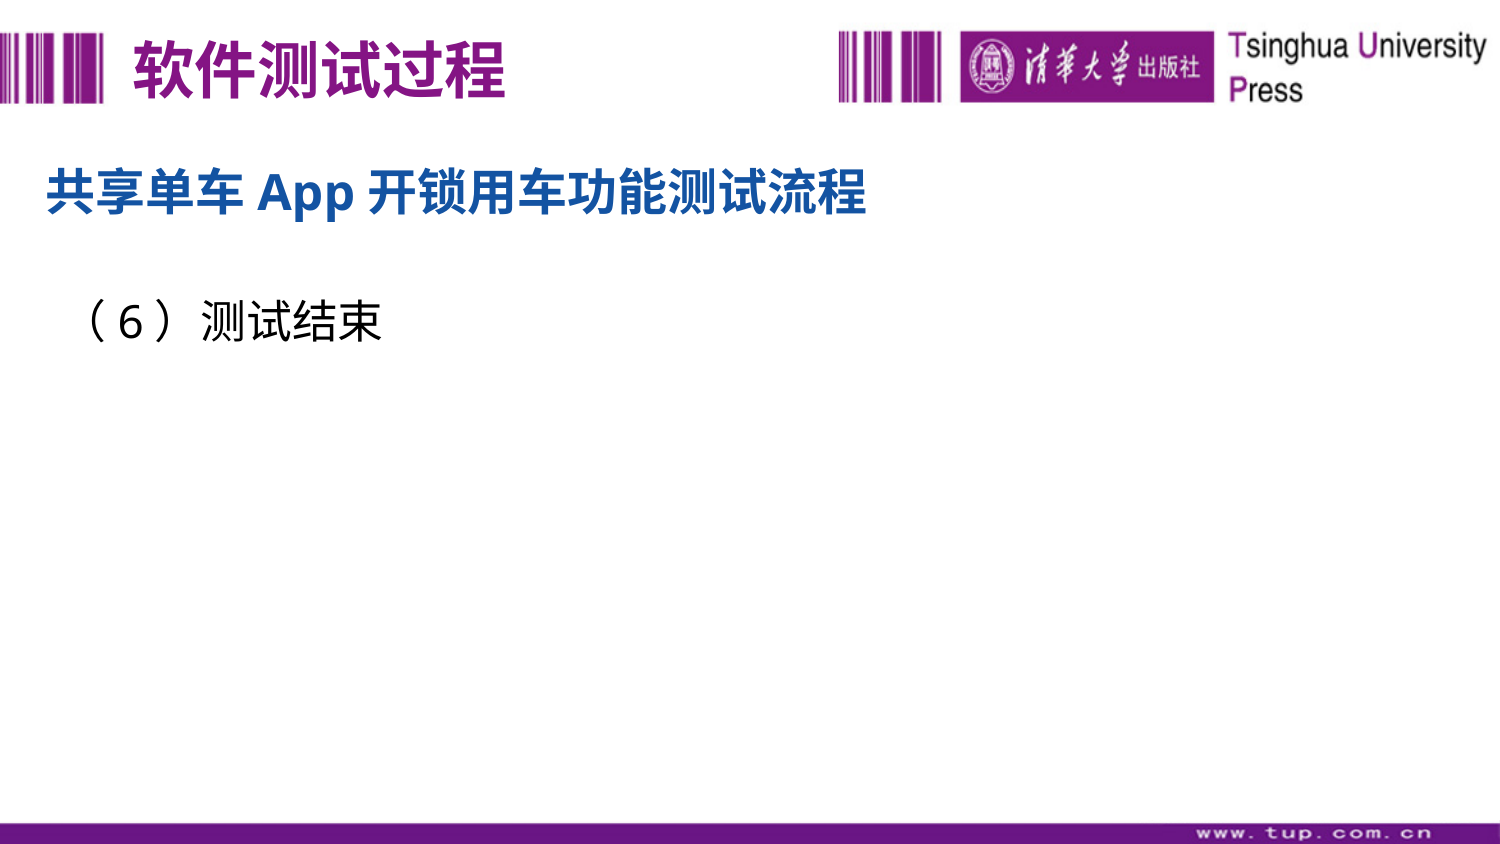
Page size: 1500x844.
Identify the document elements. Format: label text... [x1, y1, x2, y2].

picture [0, 820, 1500, 844]
text_box 共享单车App开锁用车功能测试流程 [30, 152, 1349, 228]
text_box （6）测试结束 [46, 258, 1449, 800]
picture [838, 11, 1493, 119]
title 软件测试过程 [121, 29, 812, 109]
picture [0, 31, 109, 111]
